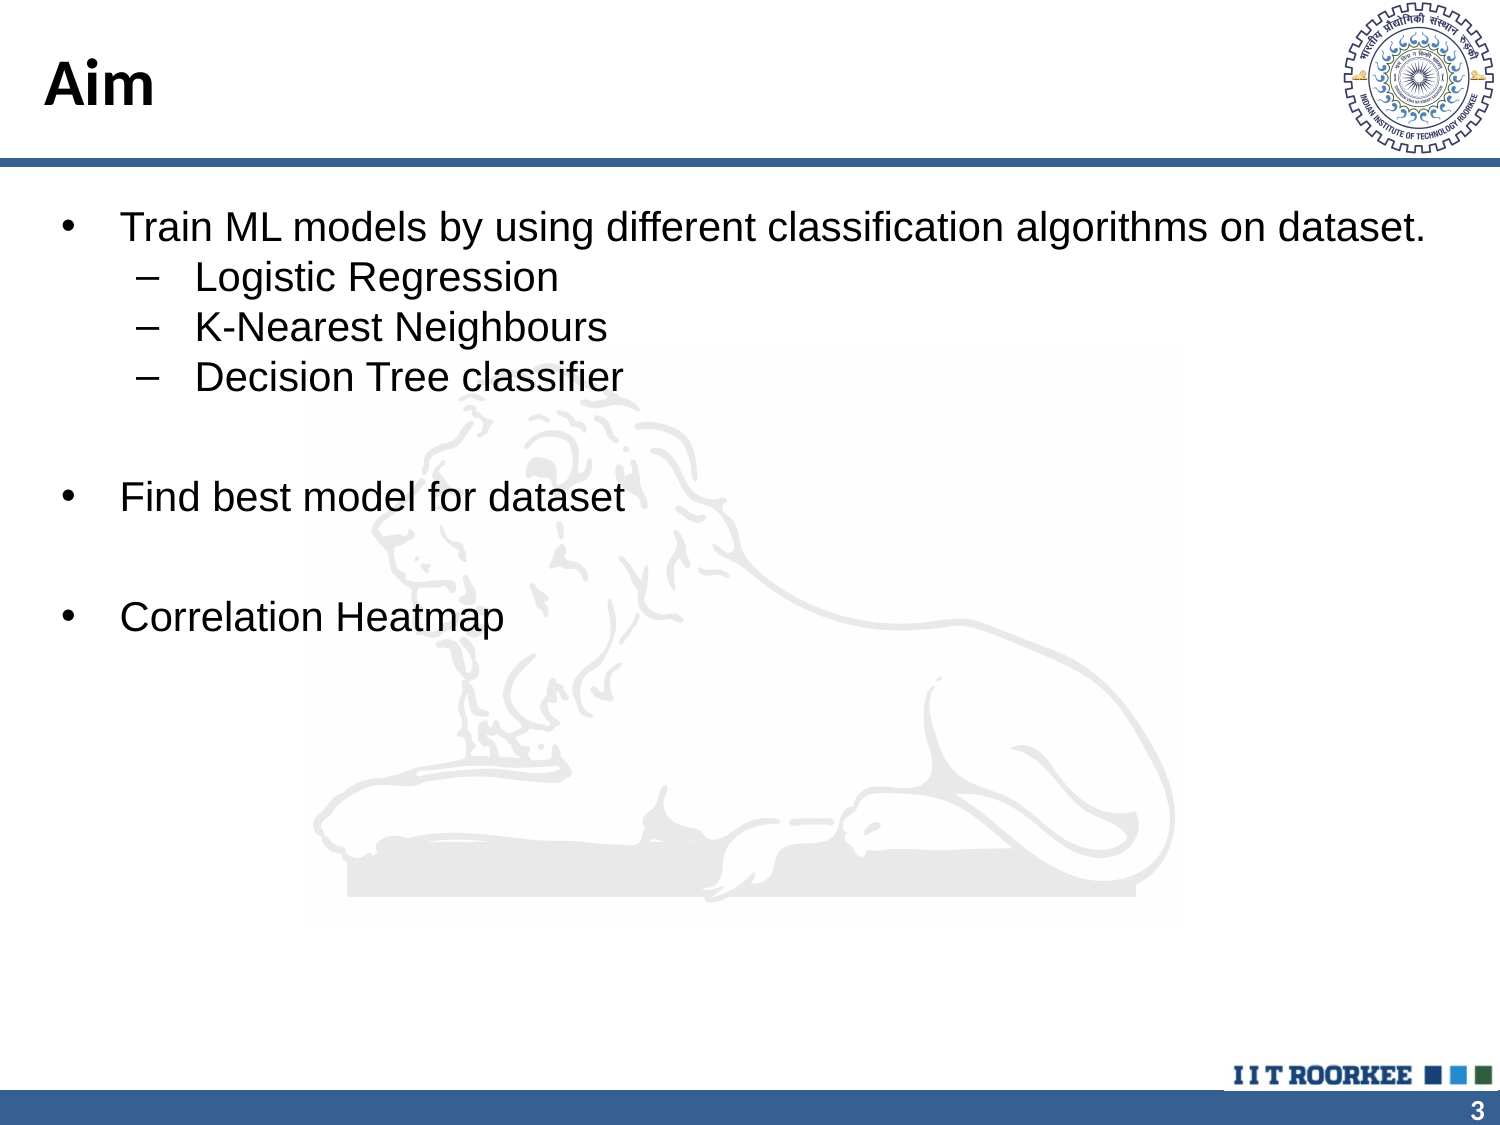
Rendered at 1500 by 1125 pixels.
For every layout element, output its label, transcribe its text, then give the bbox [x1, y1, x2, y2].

picture [1339, 0, 1500, 158]
picture [1224, 1057, 1498, 1091]
list Train ML models by using different classification algorithms on dataset. Logistic Regression K-Nearest Neighbours Decision Tree classifier Find best model for dataset Correlation Heatmap [29, 192, 1468, 1050]
title Aim [29, 33, 1185, 125]
